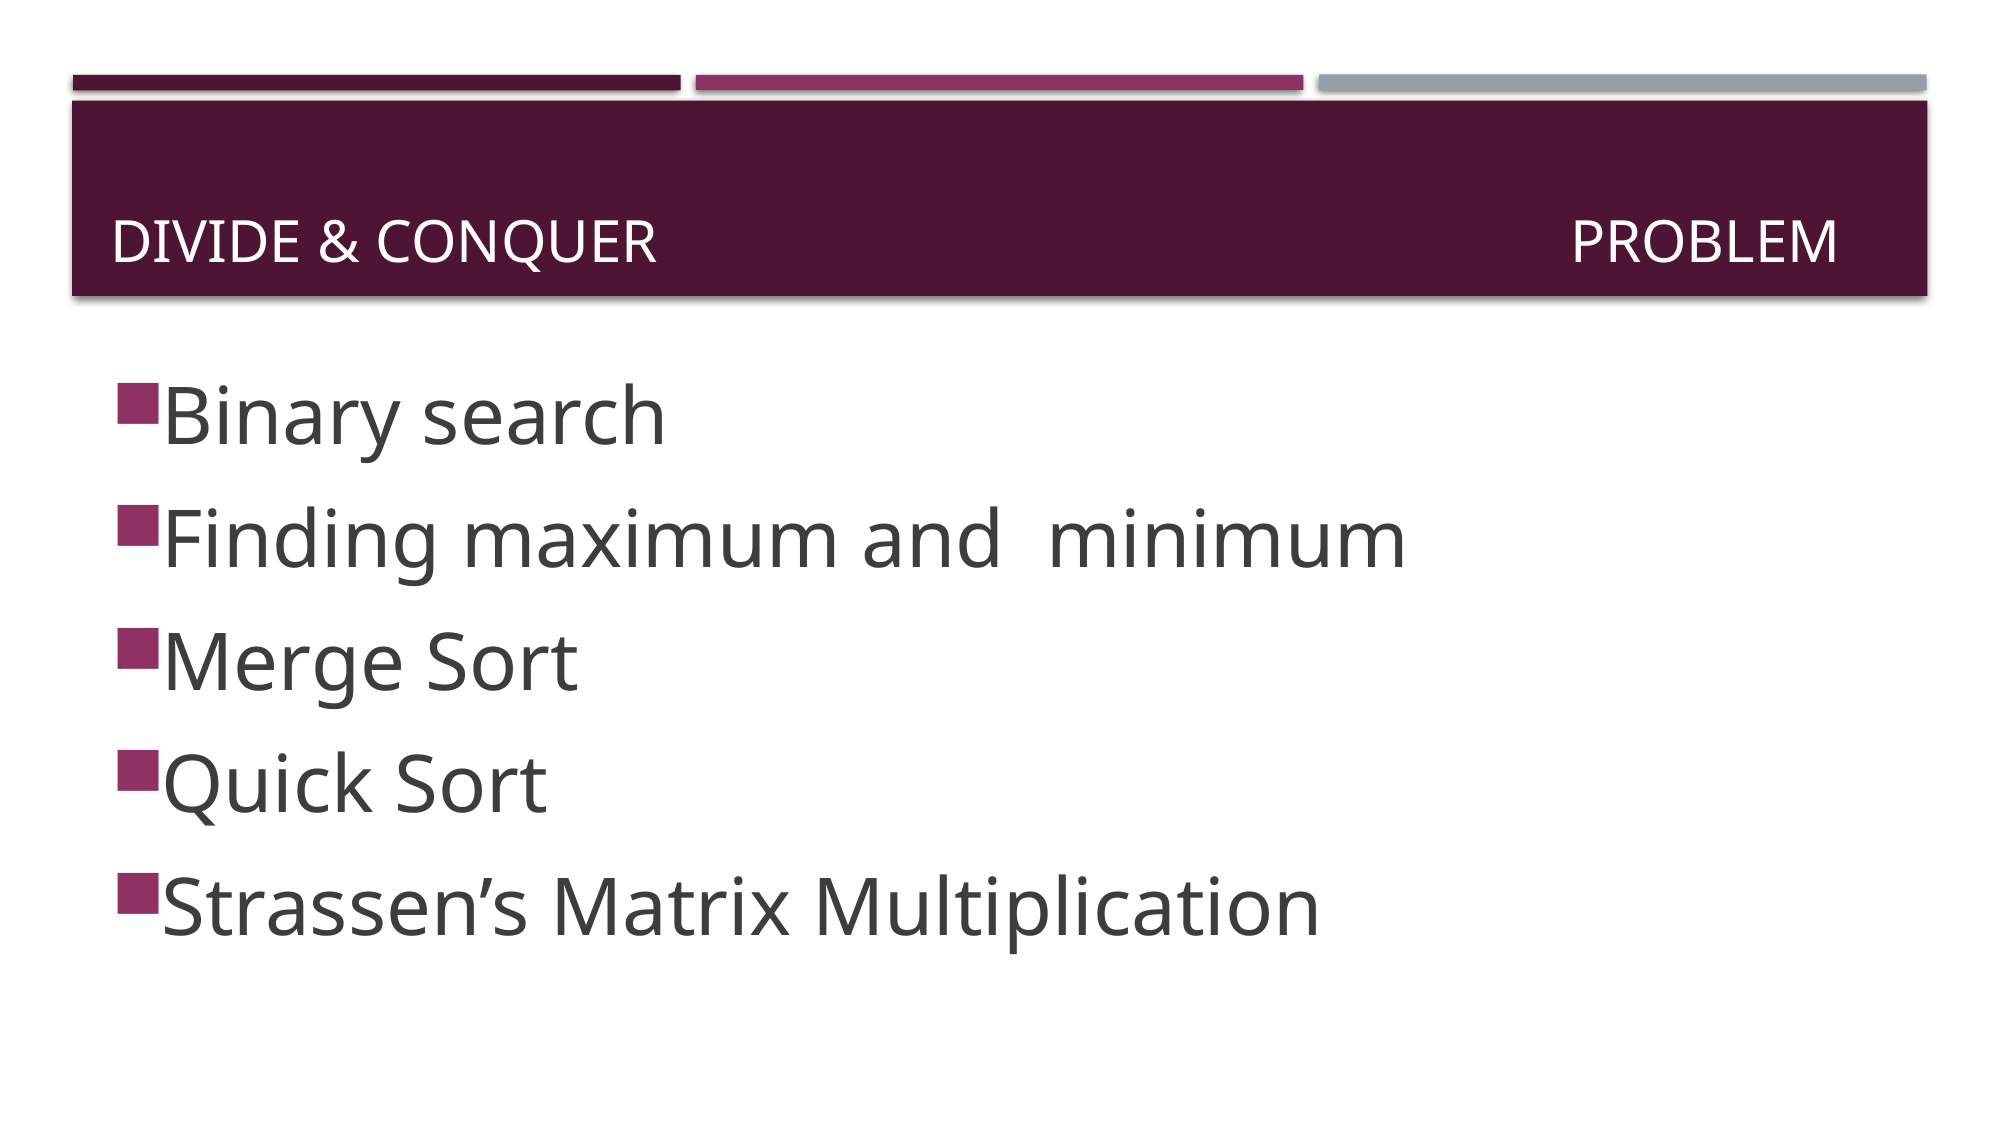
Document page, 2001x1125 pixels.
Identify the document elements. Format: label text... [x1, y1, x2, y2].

list Binary search Finding maximum and minimum Merge Sort Quick Sort Strassen’s Matrix Multiplication [95, 357, 1905, 962]
title Divide & conquer problem [95, 115, 1905, 282]
